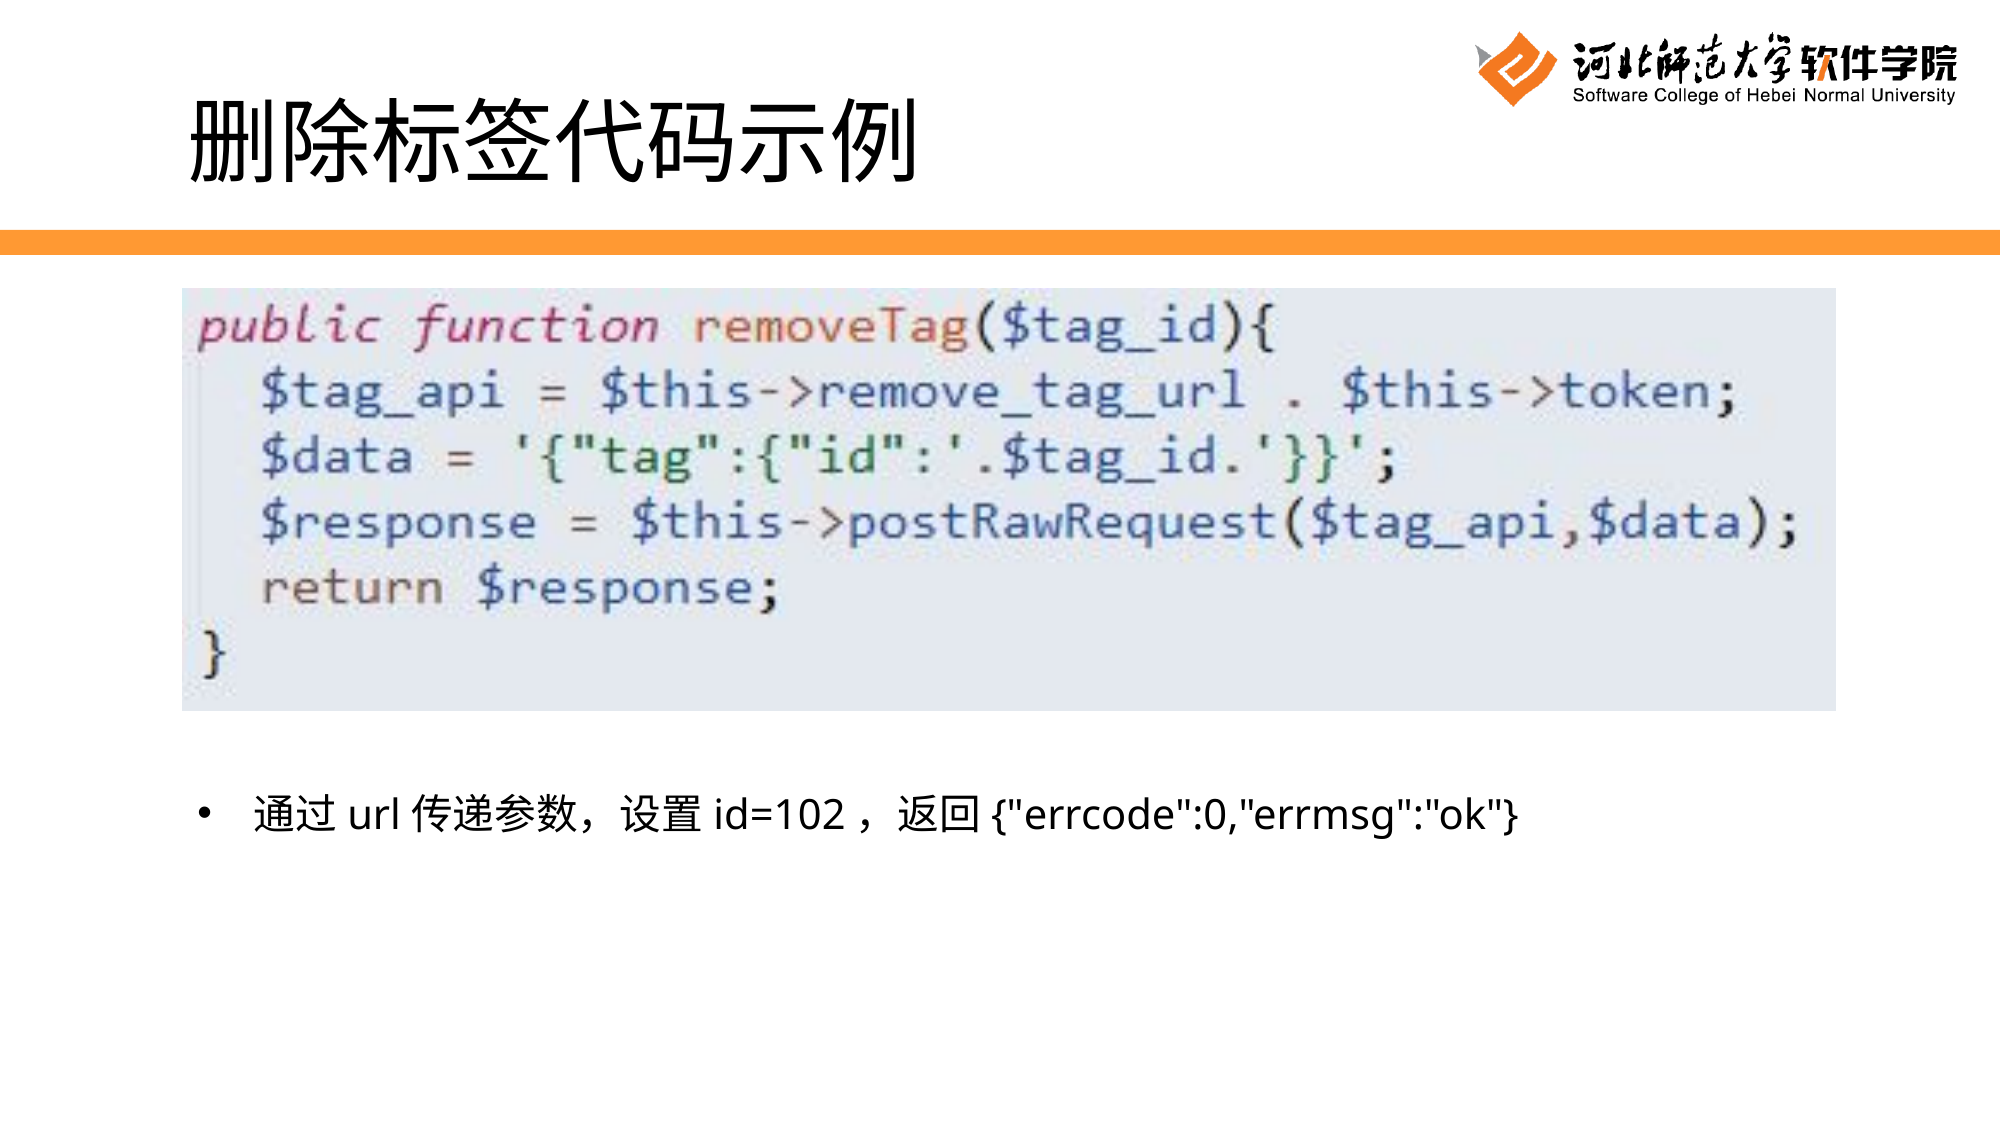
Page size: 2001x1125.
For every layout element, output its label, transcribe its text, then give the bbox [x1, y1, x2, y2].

text_box 通过url传递参数，设置id=102，返回{"errcode":0,"errmsg":"ok"} [182, 780, 1927, 845]
picture [182, 288, 1836, 711]
picture [1475, 31, 1957, 107]
list 删除标签代码示例 [172, 89, 1055, 202]
